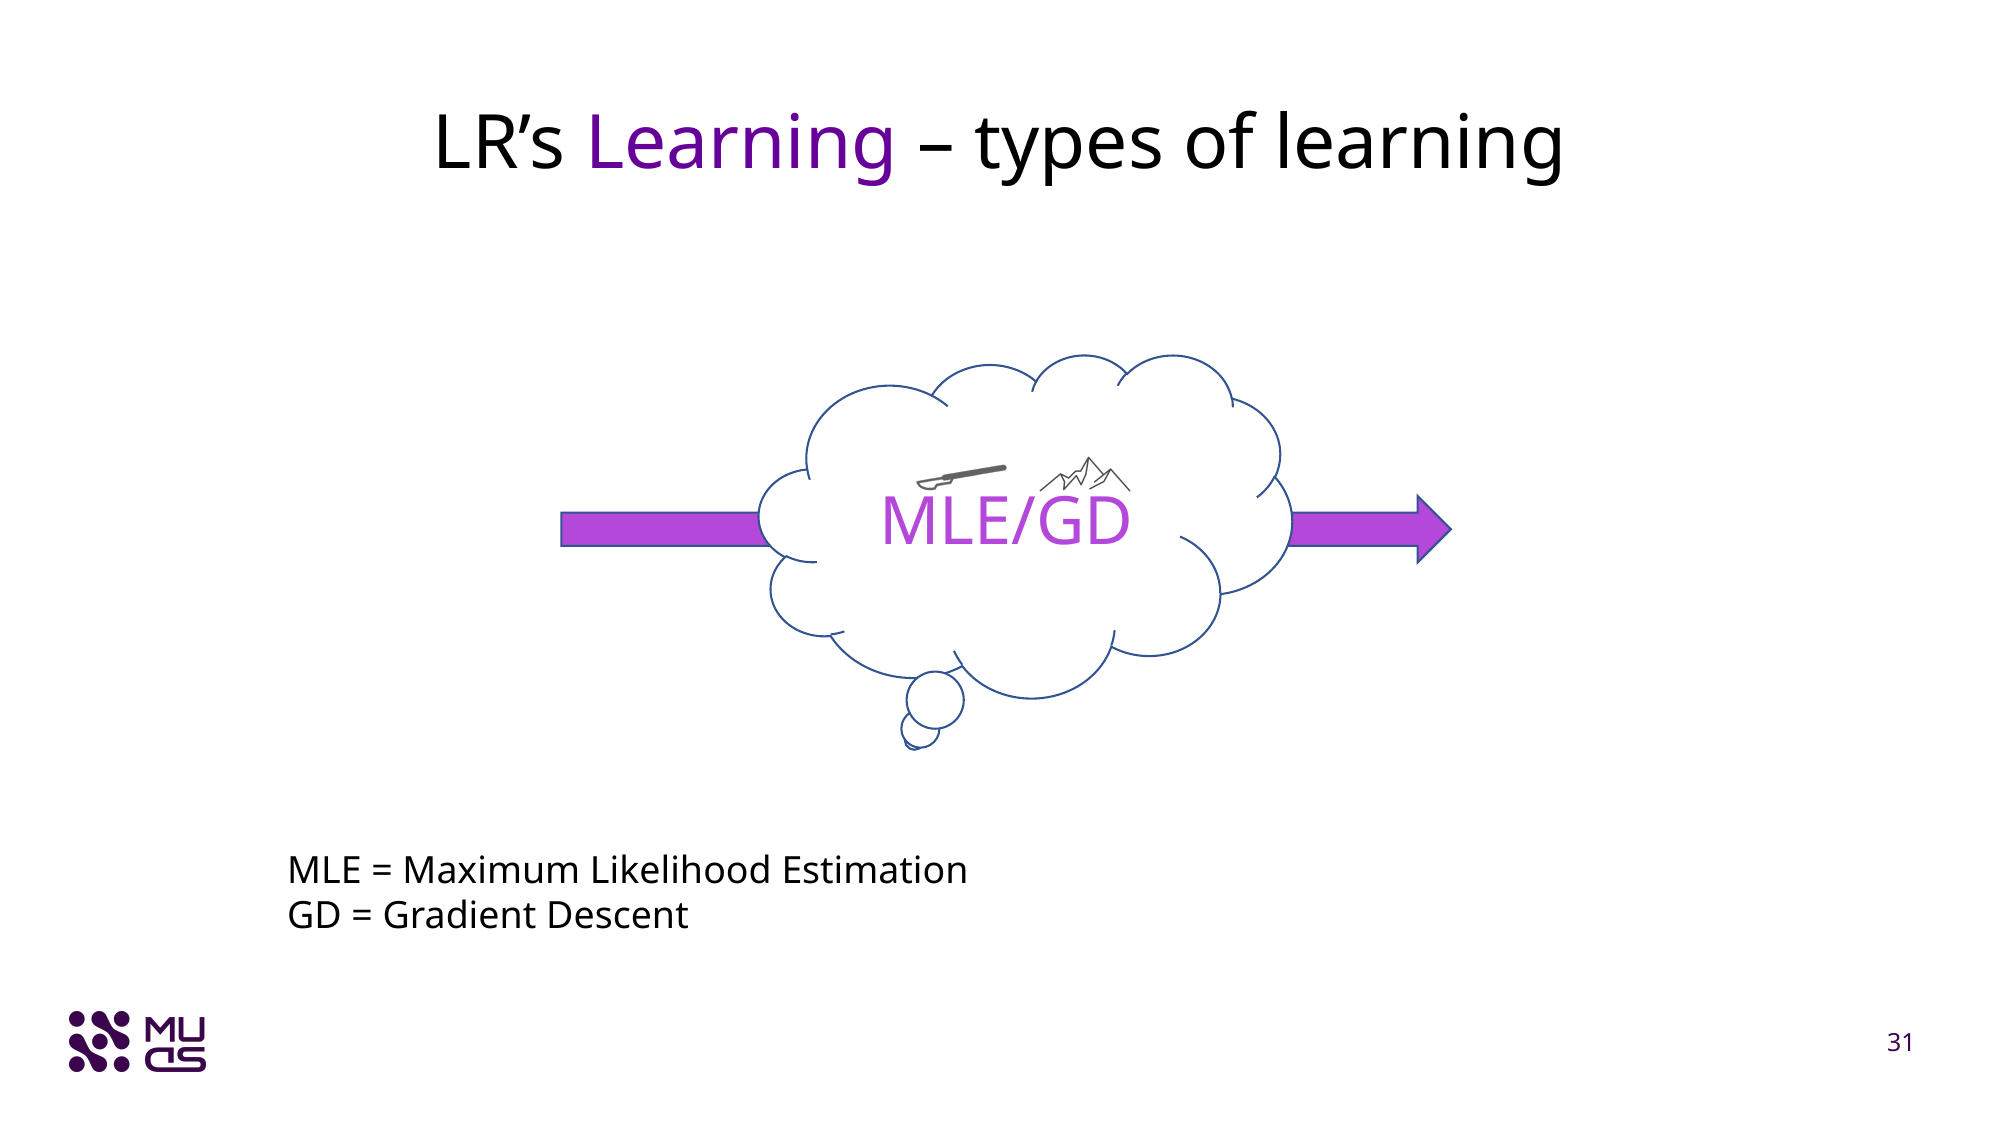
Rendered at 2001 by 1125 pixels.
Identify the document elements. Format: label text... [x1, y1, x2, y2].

slide_number 31 [1862, 1013, 1931, 1074]
picture [928, 436, 1004, 512]
text_box MLE = Maximum Likelihood Estimation GD = Gradient Descent [272, 839, 984, 944]
picture [1037, 426, 1133, 522]
picture [69, 1011, 206, 1072]
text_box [561, 354, 1451, 698]
title LR’s Learning – types of learning [69, 84, 1931, 204]
